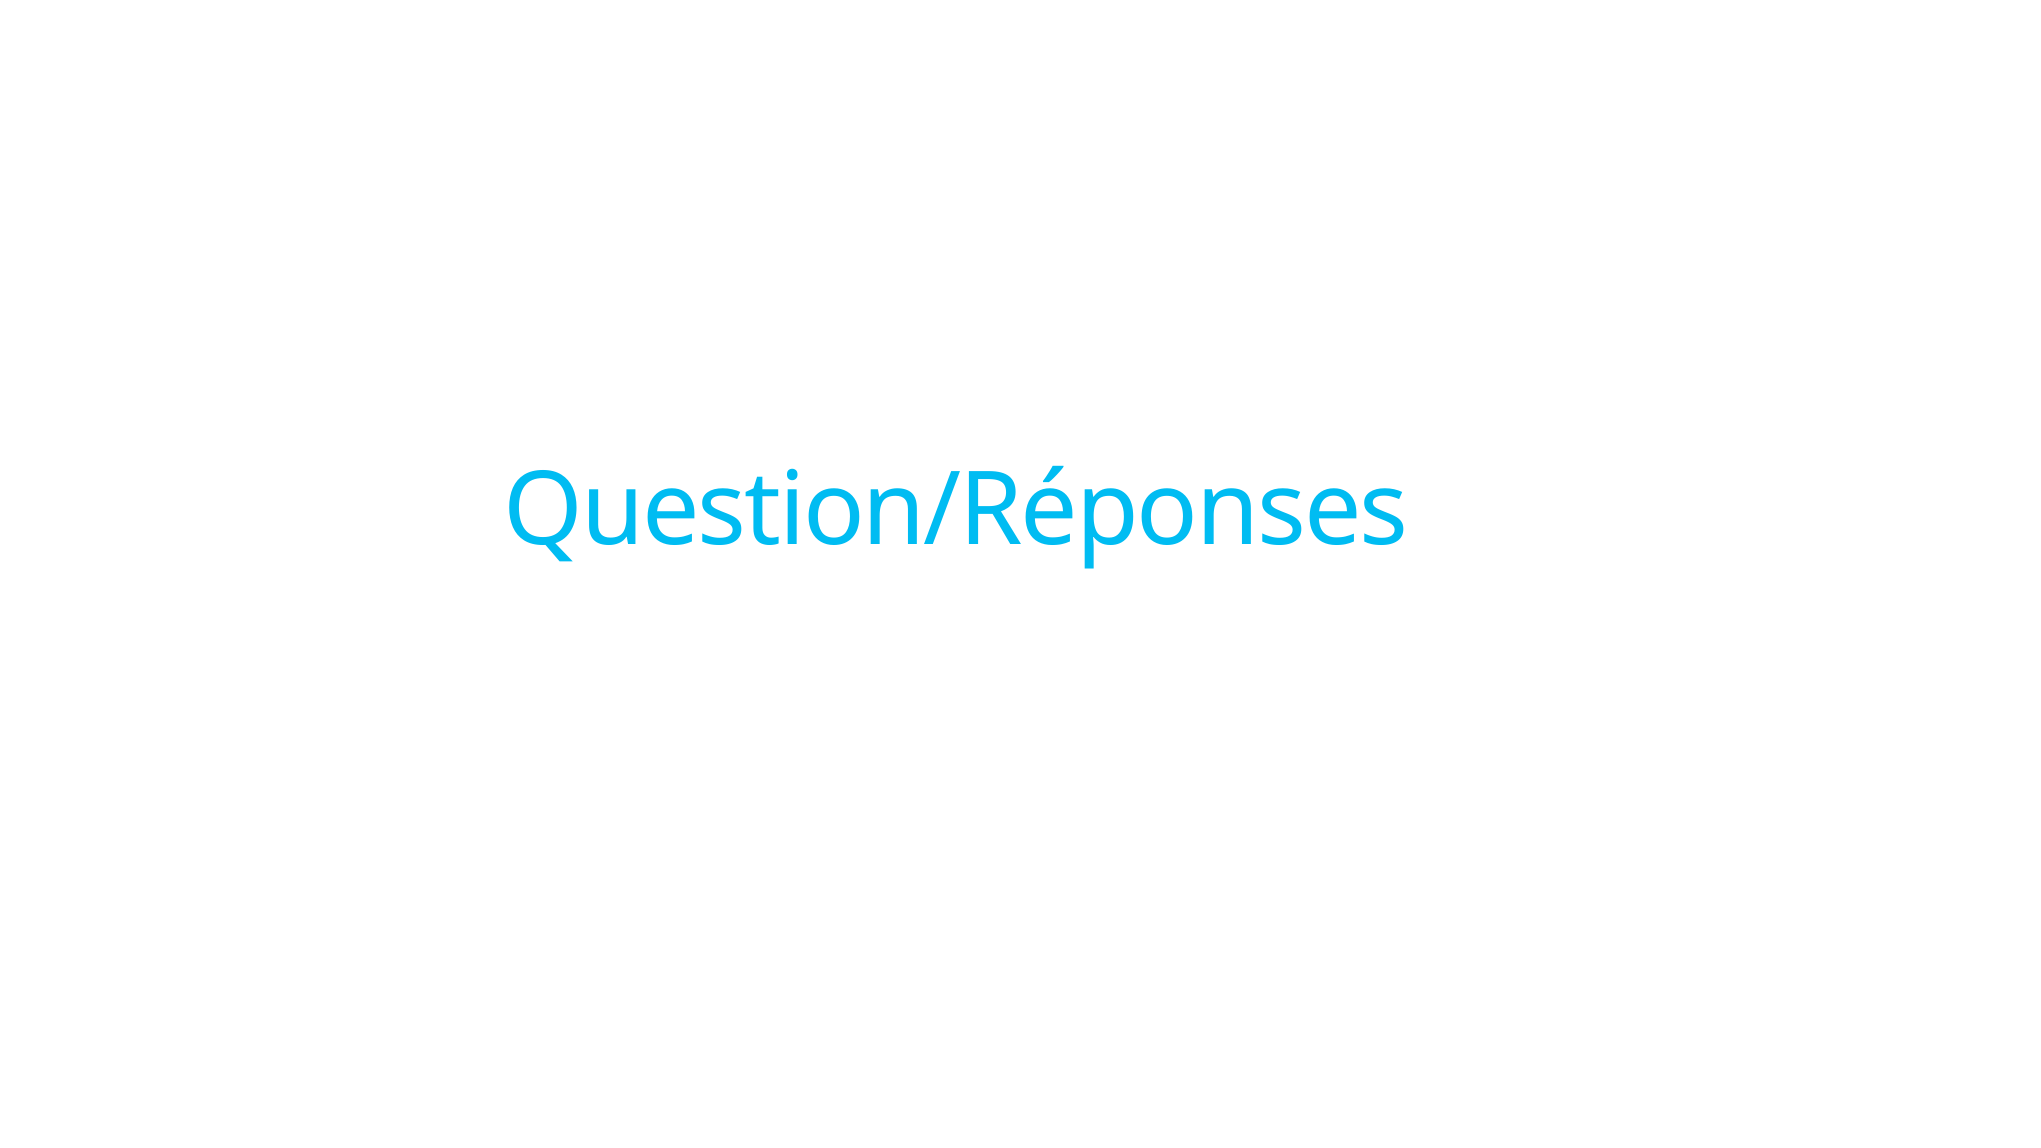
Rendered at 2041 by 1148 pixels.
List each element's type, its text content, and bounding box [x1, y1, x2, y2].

text_box Question/Réponses [175, 448, 1737, 574]
